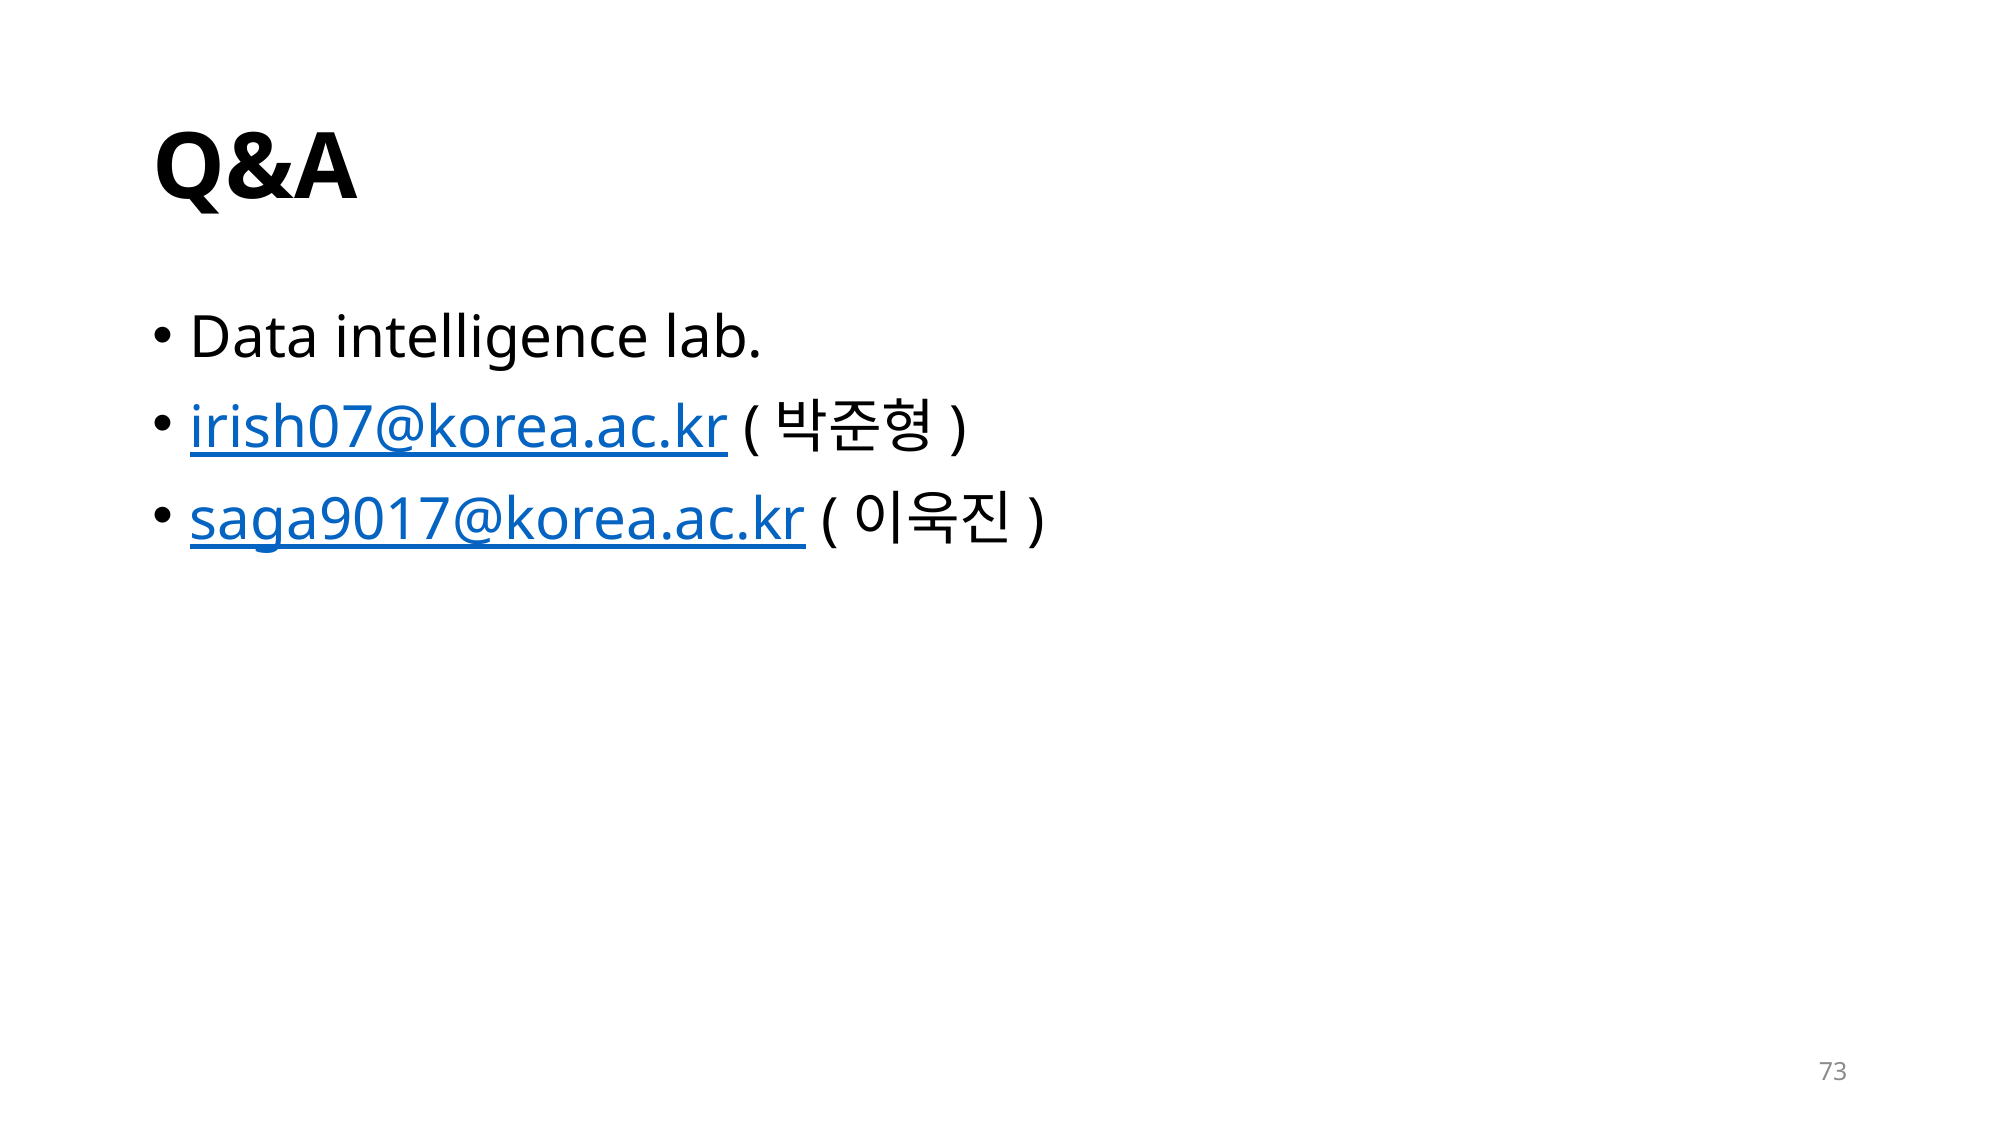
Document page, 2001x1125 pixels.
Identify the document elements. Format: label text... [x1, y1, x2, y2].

slide_number 73 [1412, 1042, 1863, 1103]
list Data intelligence lab. irish07@korea.ac.kr (박준형) saga9017@korea.ac.kr (이욱진) [137, 299, 1863, 1014]
title Q&A [137, 59, 1863, 278]
